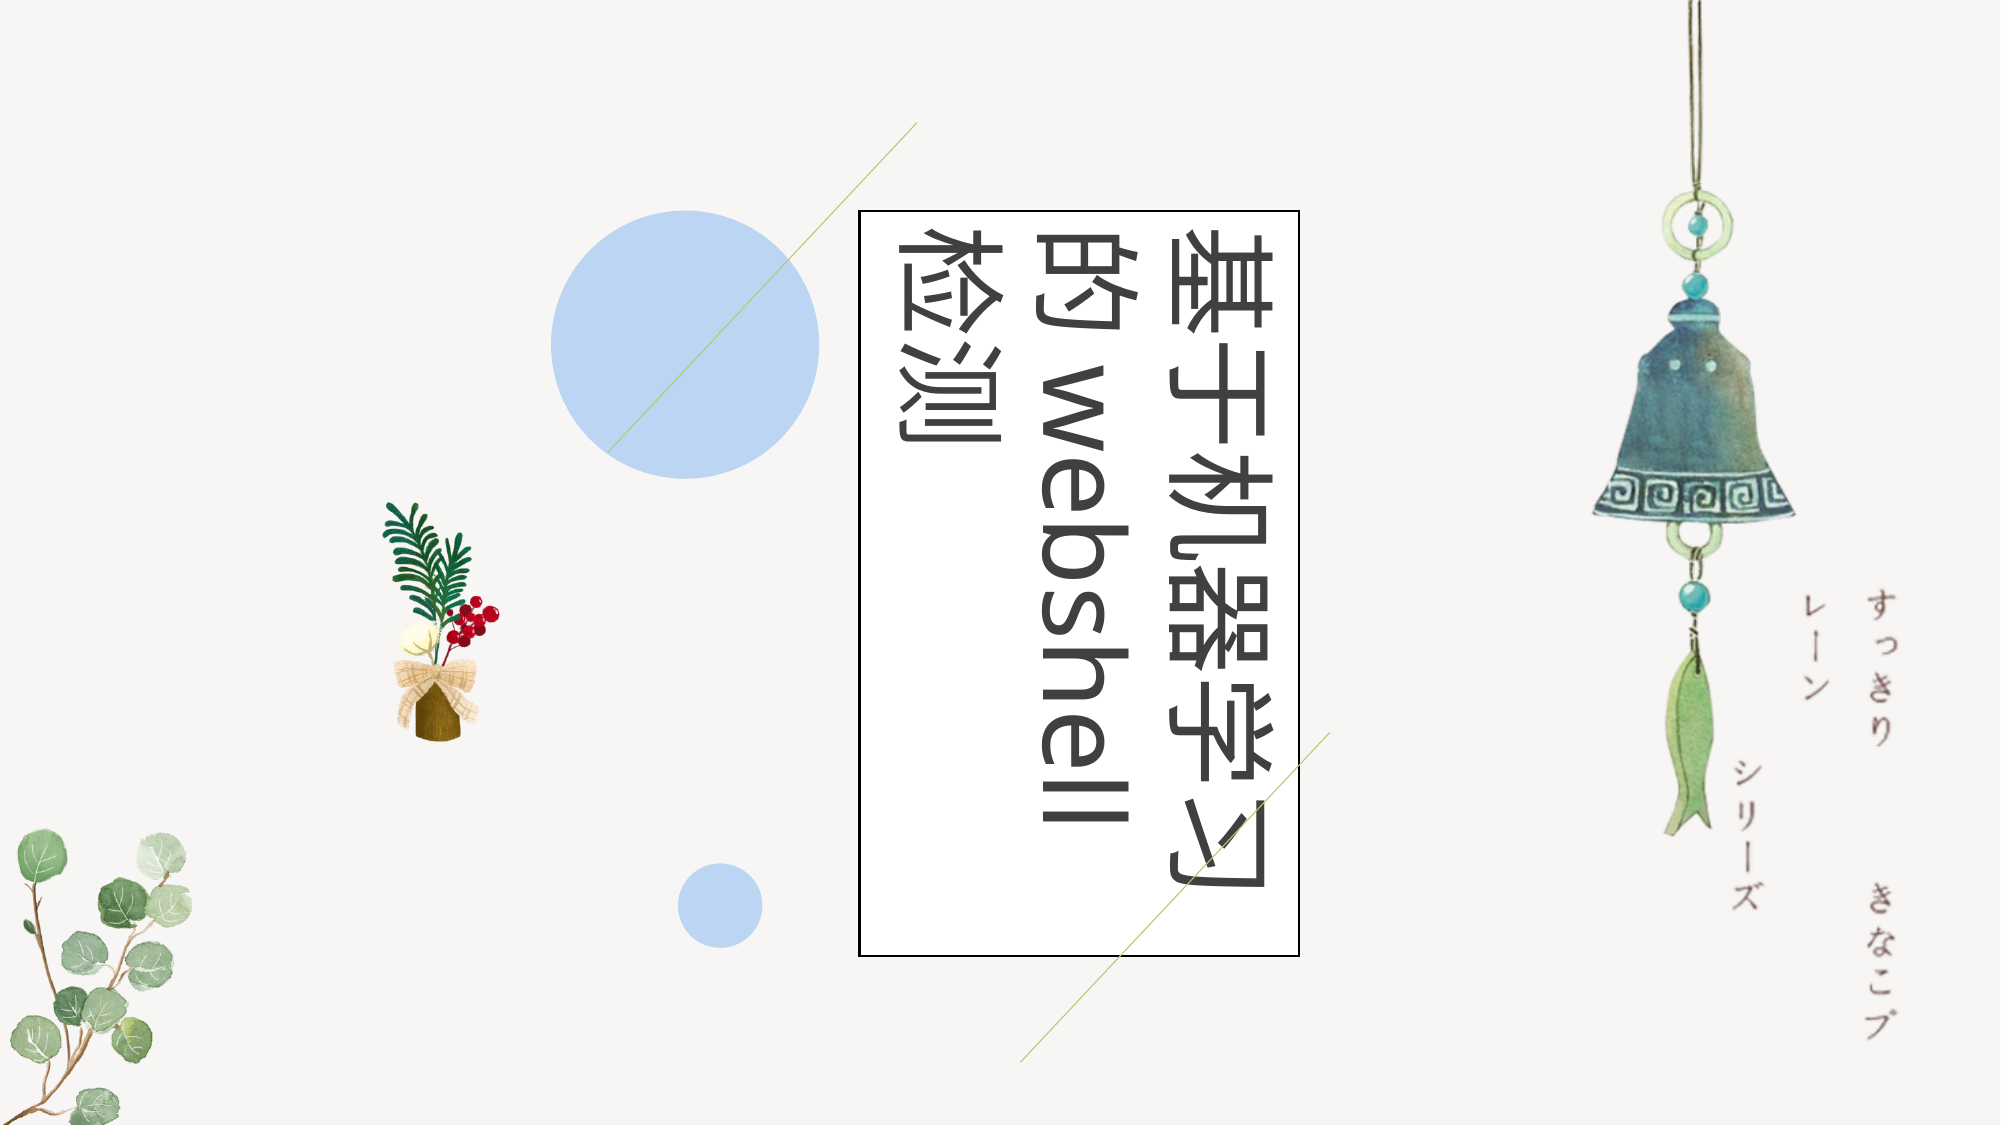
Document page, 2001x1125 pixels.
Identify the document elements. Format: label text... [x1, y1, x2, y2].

text_box [676, 862, 764, 949]
picture [0, 0, 2001, 1125]
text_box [607, 122, 917, 453]
text_box 基于机器学习的webshell检测 [858, 210, 1300, 957]
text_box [1020, 732, 1330, 1063]
text_box [550, 234, 766, 480]
